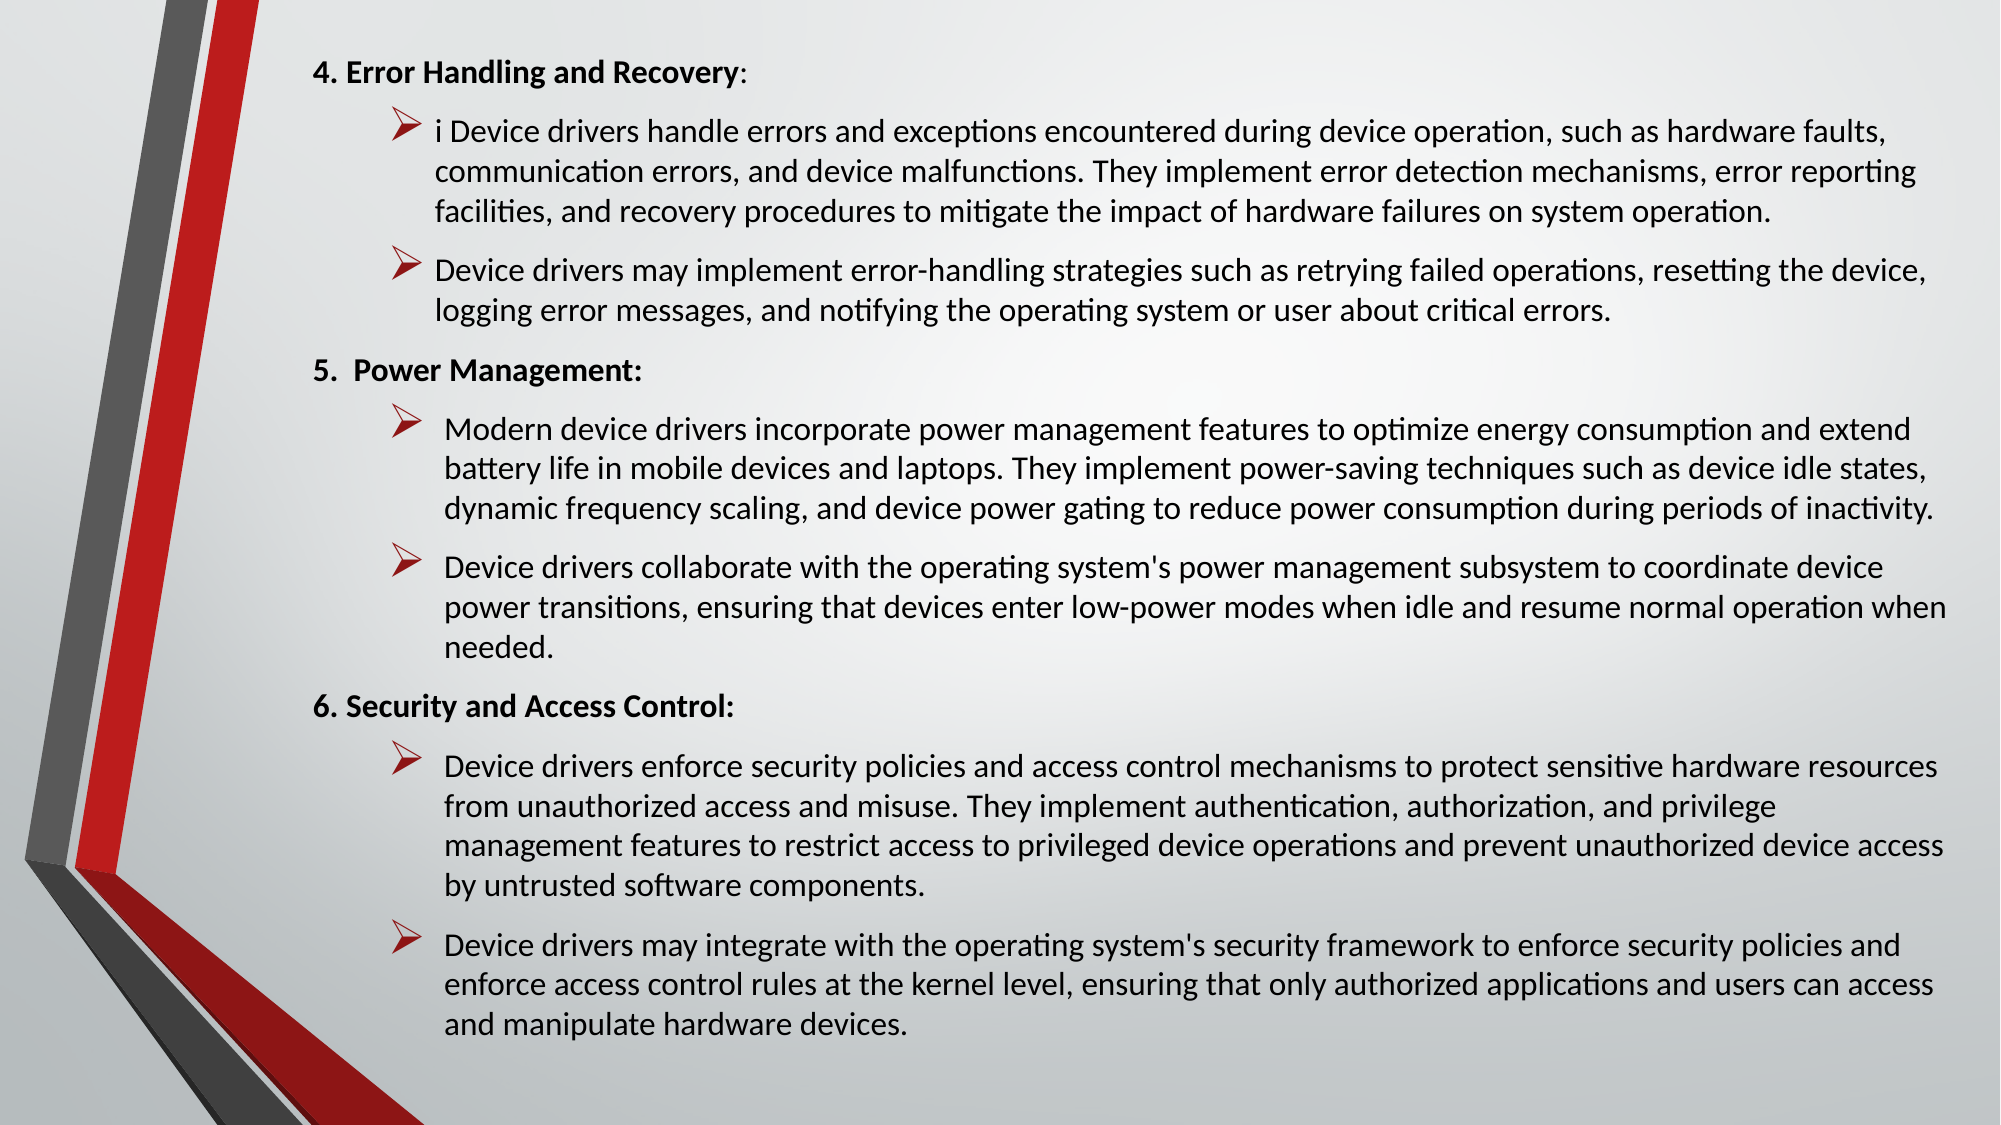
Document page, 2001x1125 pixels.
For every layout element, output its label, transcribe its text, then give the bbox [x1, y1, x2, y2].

list 4. Error Handling and Recovery: i Device drivers handle errors and exceptions encountered during device operation, such as hardware faults, communication errors, and device malfunctions. They implement error detection mechanisms, error reporting facilities, and recovery procedures to mitigate the impact of hardware failures on system operation. Device drivers may implement error-handling strategies such as retrying failed operations, resetting the device, logging error messages, and notifying the operating system or user about critical errors. 5. Power Management: Modern device drivers incorporate power management features to optimize energy consumption and extend battery life in mobile devices and laptops. They implement power-saving techniques such as device idle states, dynamic frequency scaling, and device power gating to reduce power consumption during periods of inactivity. Device drivers collaborate with the operating system's power management subsystem to coordinate device power transitions, ensuring that devices enter low-power modes when idle and resume normal operation when needed. 6. Security and Access Control: Device drivers enforce security policies and access control mechanisms to protect sensitive hardware resources from unauthorized access and misuse. They implement authentication, authorization, and privilege management features to restrict access to privileged device operations and prevent unauthorized device access by untrusted software components. Device drivers may integrate with the operating system's security framework to enforce security policies and enforce access control rules at the kernel level, ensuring that only authorized applications and users can access and manipulate hardware devices. [297, 0, 1973, 1125]
